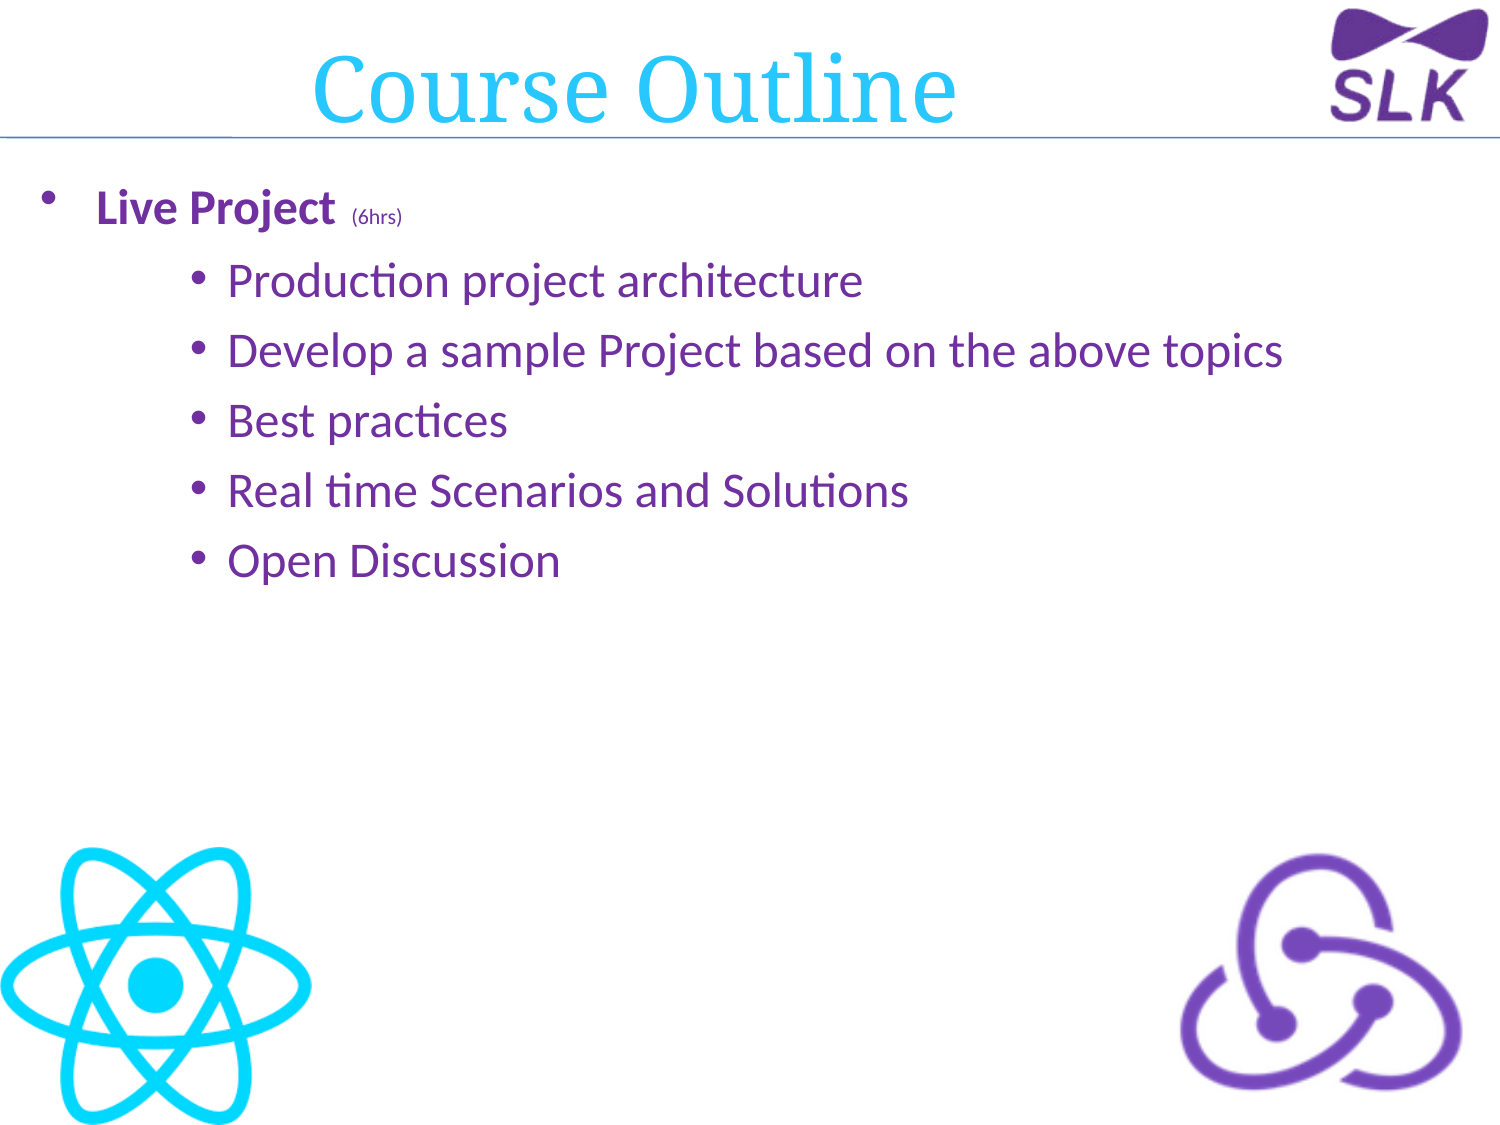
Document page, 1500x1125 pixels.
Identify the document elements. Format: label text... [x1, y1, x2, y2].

list Live Project (6hrs) Production project architecture Develop a sample Project based on the above topics Best practices Real time Scenarios and Solutions Open Discussion [24, 149, 1375, 893]
picture [0, 846, 312, 1125]
picture [1121, 824, 1500, 1125]
picture [1315, 0, 1500, 127]
text_box Course Outline [295, 23, 975, 135]
